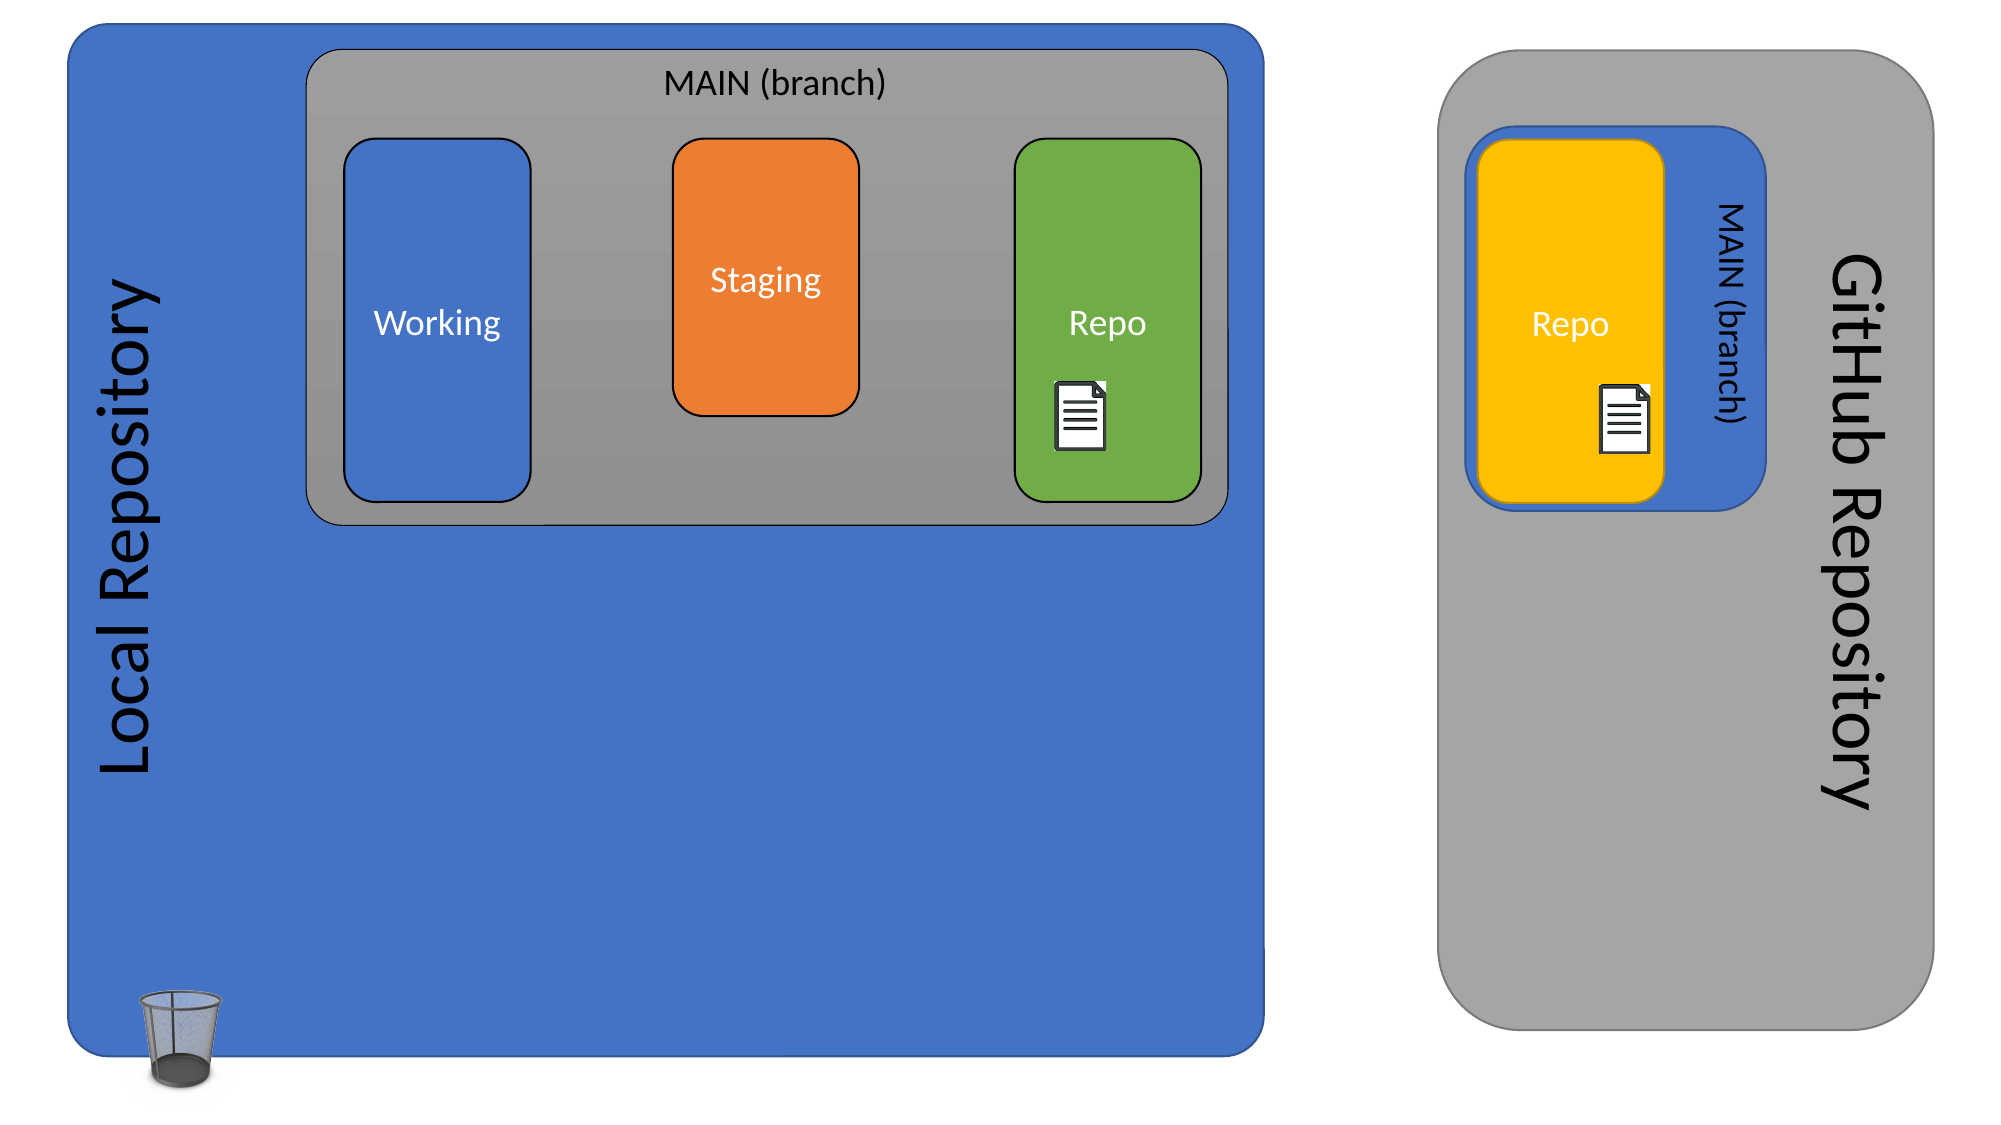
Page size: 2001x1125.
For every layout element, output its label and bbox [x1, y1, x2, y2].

picture [1598, 384, 1651, 454]
text_box [306, 49, 1228, 526]
text_box [66, 24, 1264, 1057]
picture [1054, 381, 1107, 451]
text_box [1438, 50, 1934, 1031]
picture [105, 961, 256, 1112]
